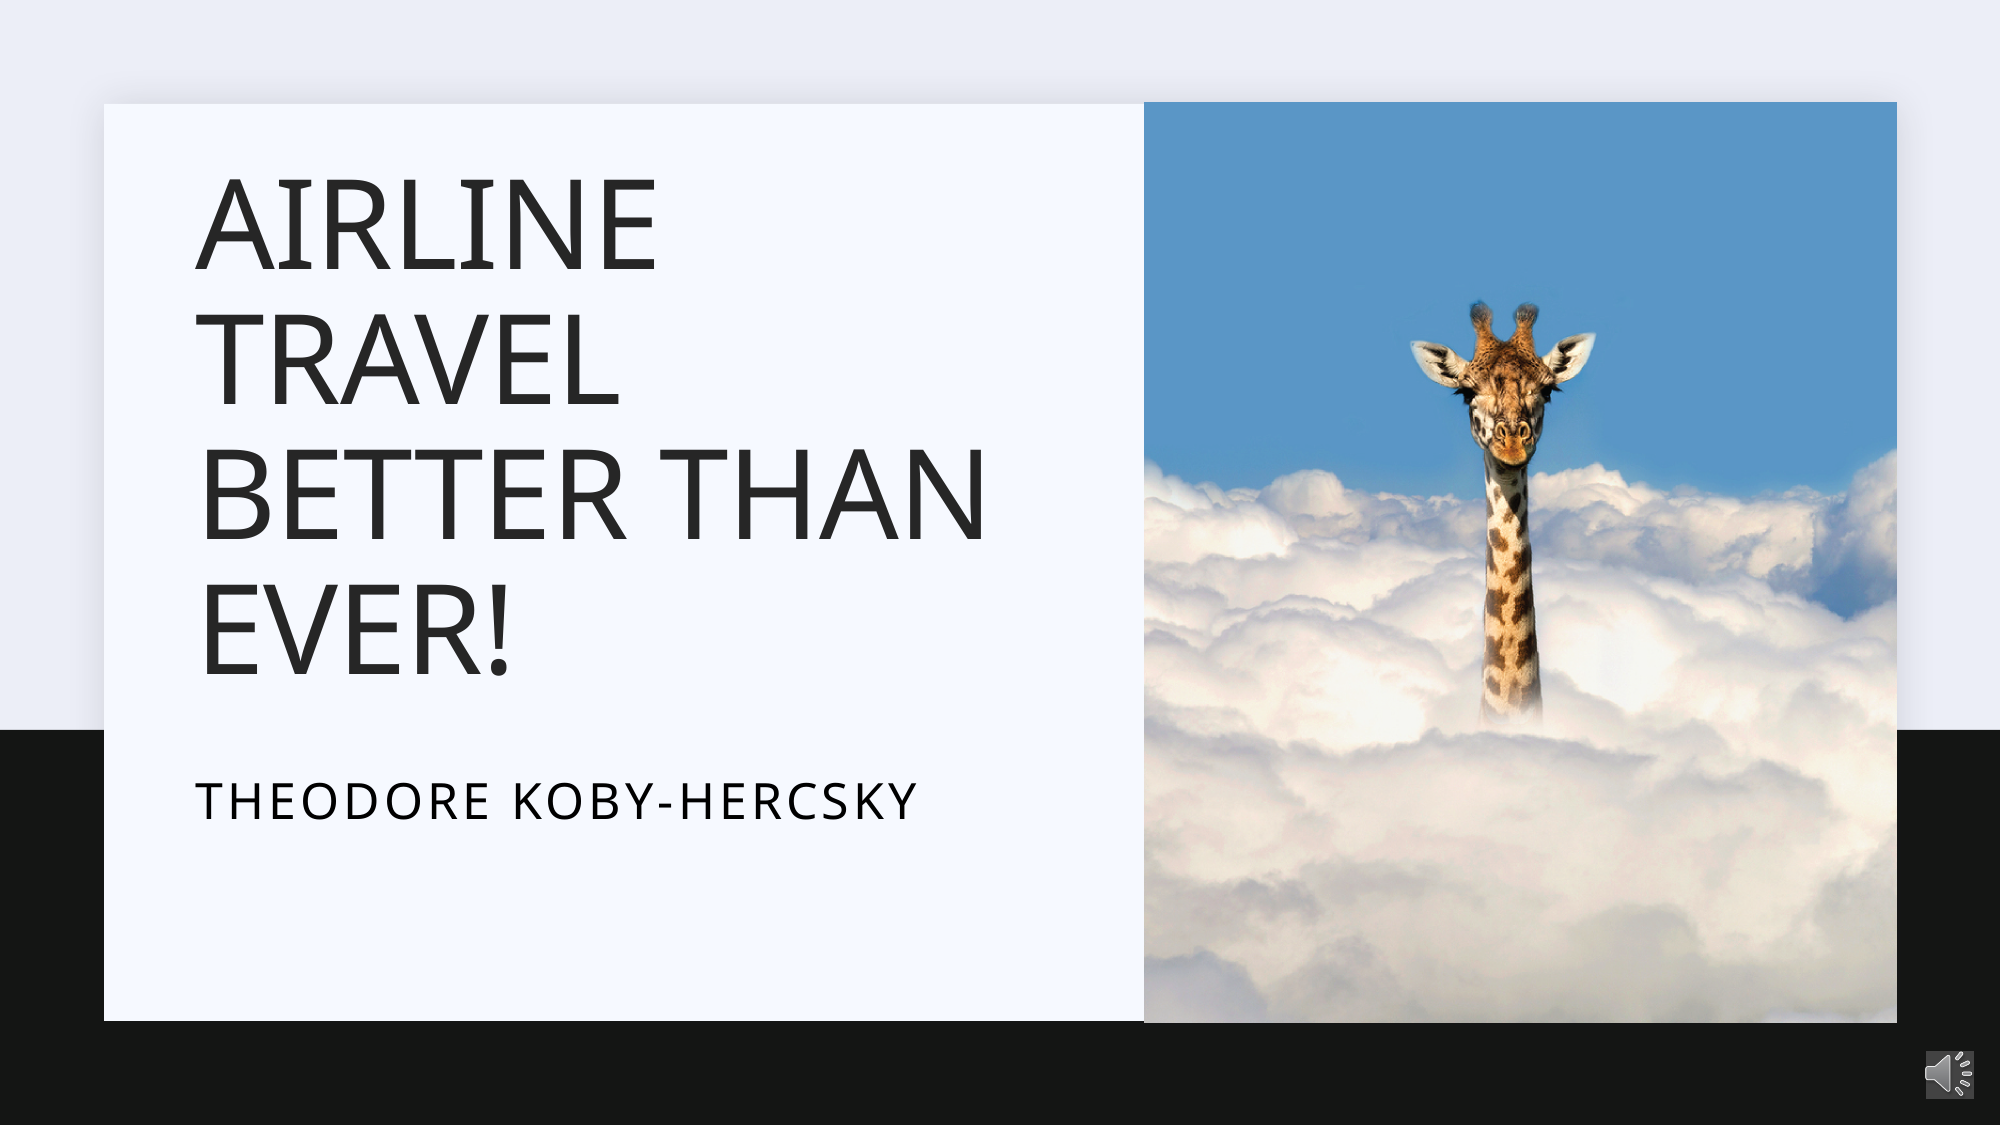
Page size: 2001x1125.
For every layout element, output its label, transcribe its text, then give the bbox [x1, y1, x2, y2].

subtitle Theodore Koby-hercsky [180, 761, 1140, 950]
title Airline travel better than ever! [180, 124, 1030, 710]
picture [1924, 1049, 1976, 1101]
picture [1143, 102, 1898, 1023]
